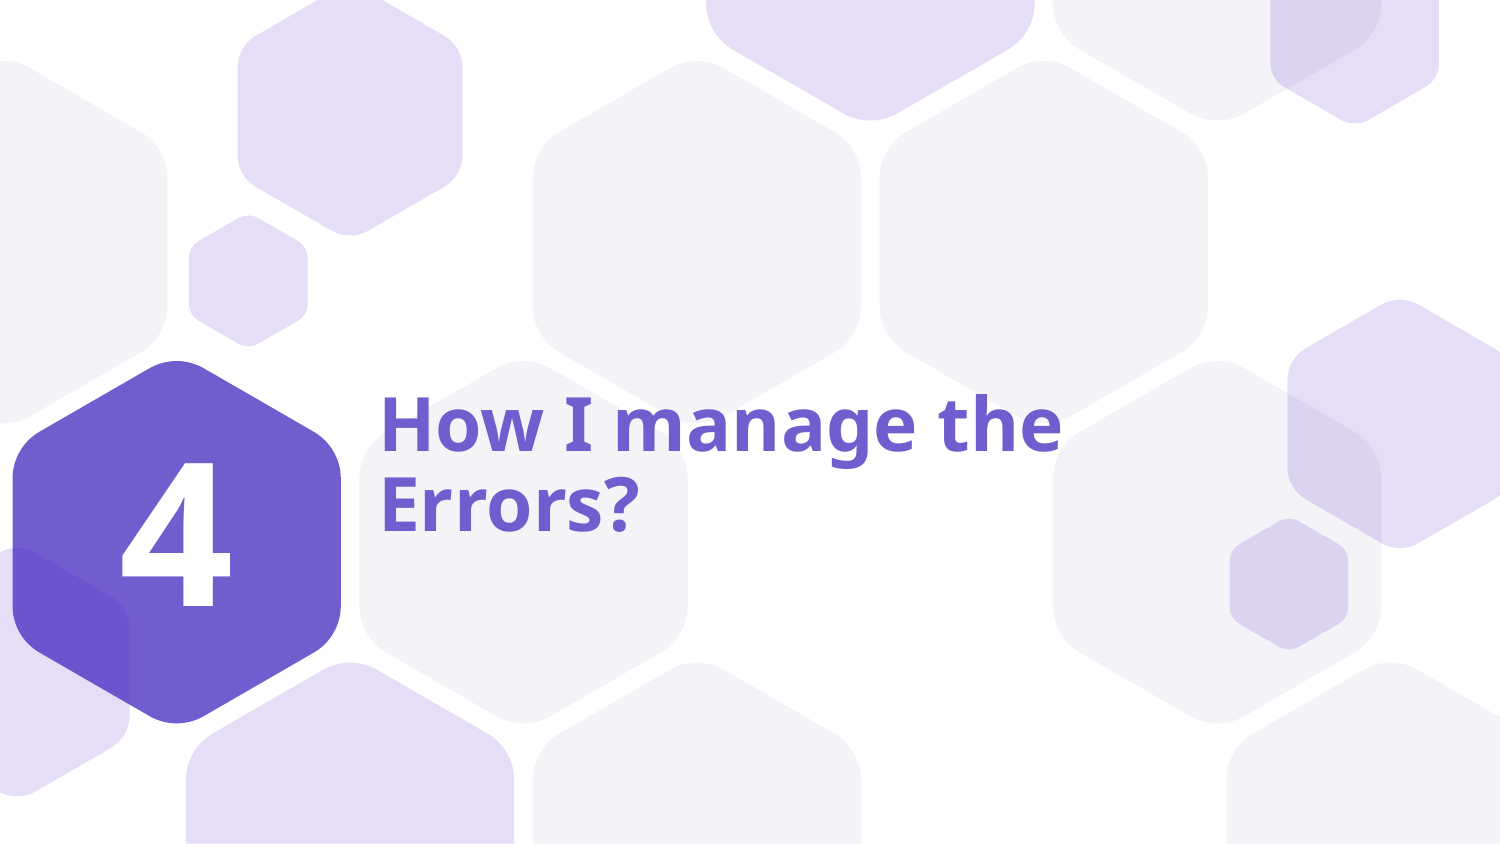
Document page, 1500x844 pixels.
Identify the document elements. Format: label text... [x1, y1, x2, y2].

text_box 4 [12, 361, 342, 723]
title How I manage the Errors? [378, 473, 1332, 552]
